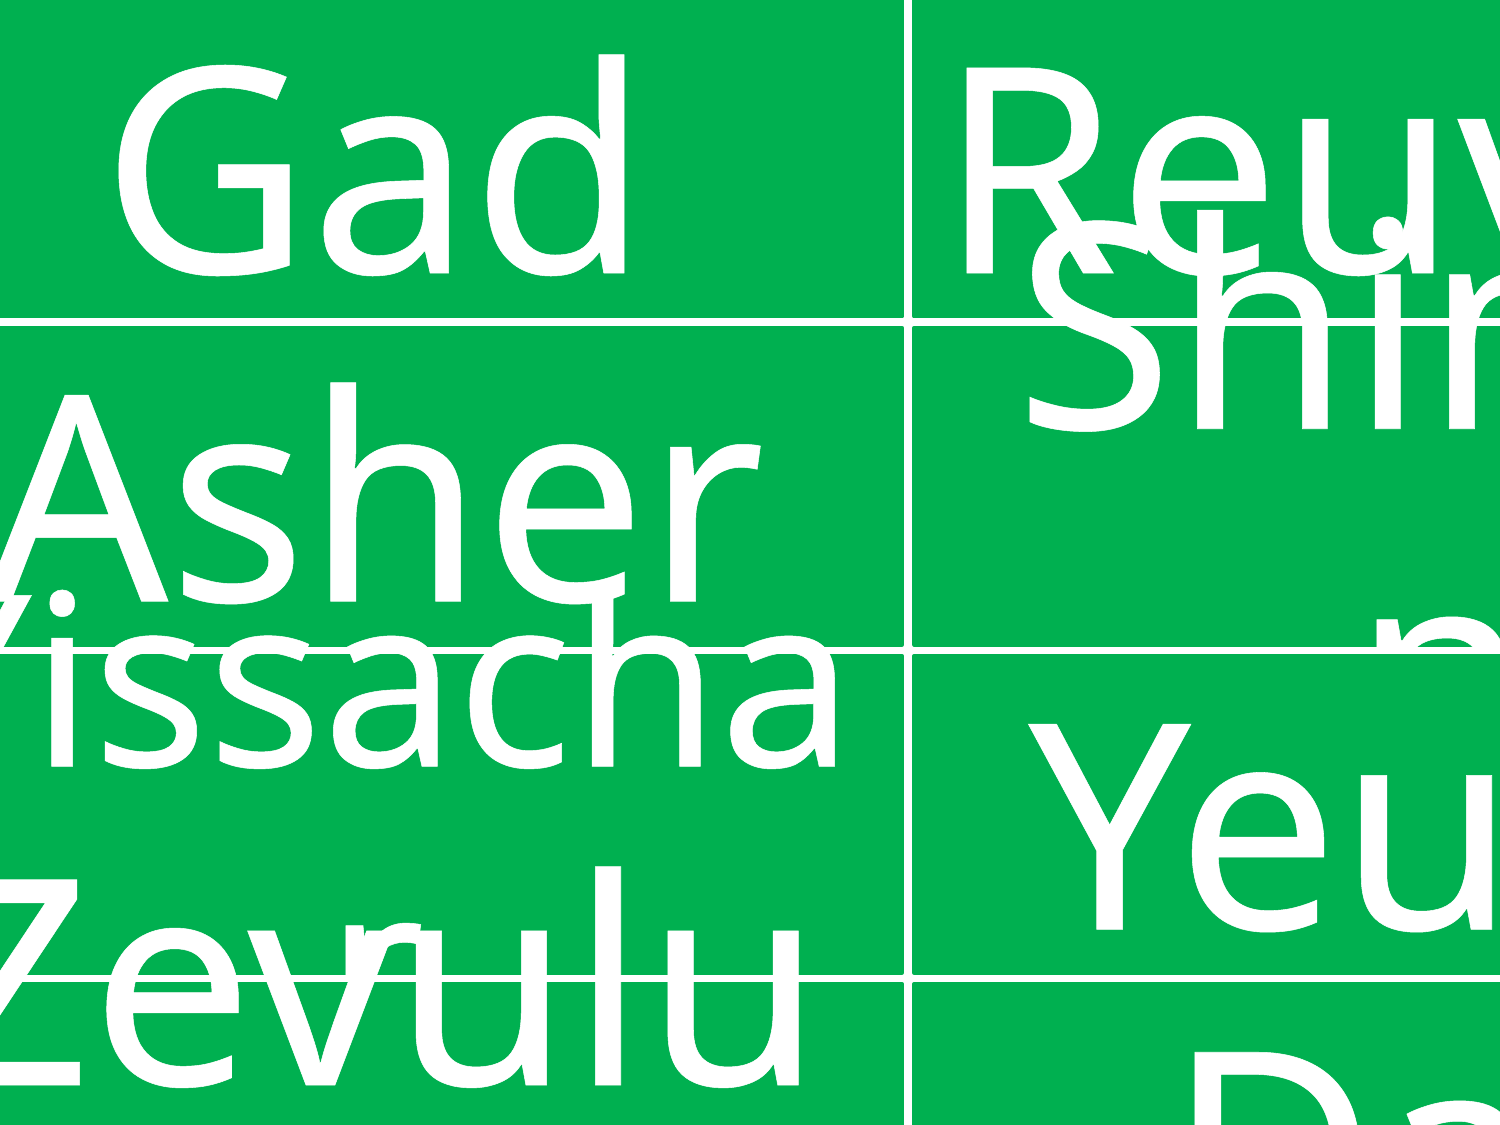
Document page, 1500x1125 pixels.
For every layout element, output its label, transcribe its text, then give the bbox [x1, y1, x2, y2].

text_box Dan [912, 982, 1500, 1125]
text_box Gad [0, 0, 904, 318]
text_box Reuven [912, 0, 1500, 318]
text_box Yeuda [912, 654, 1500, 975]
text_box Shimon [912, 326, 1500, 647]
text_box Zevulun [0, 982, 904, 1125]
text_box Asher [0, 326, 904, 647]
text_box Yissachar [0, 654, 904, 975]
